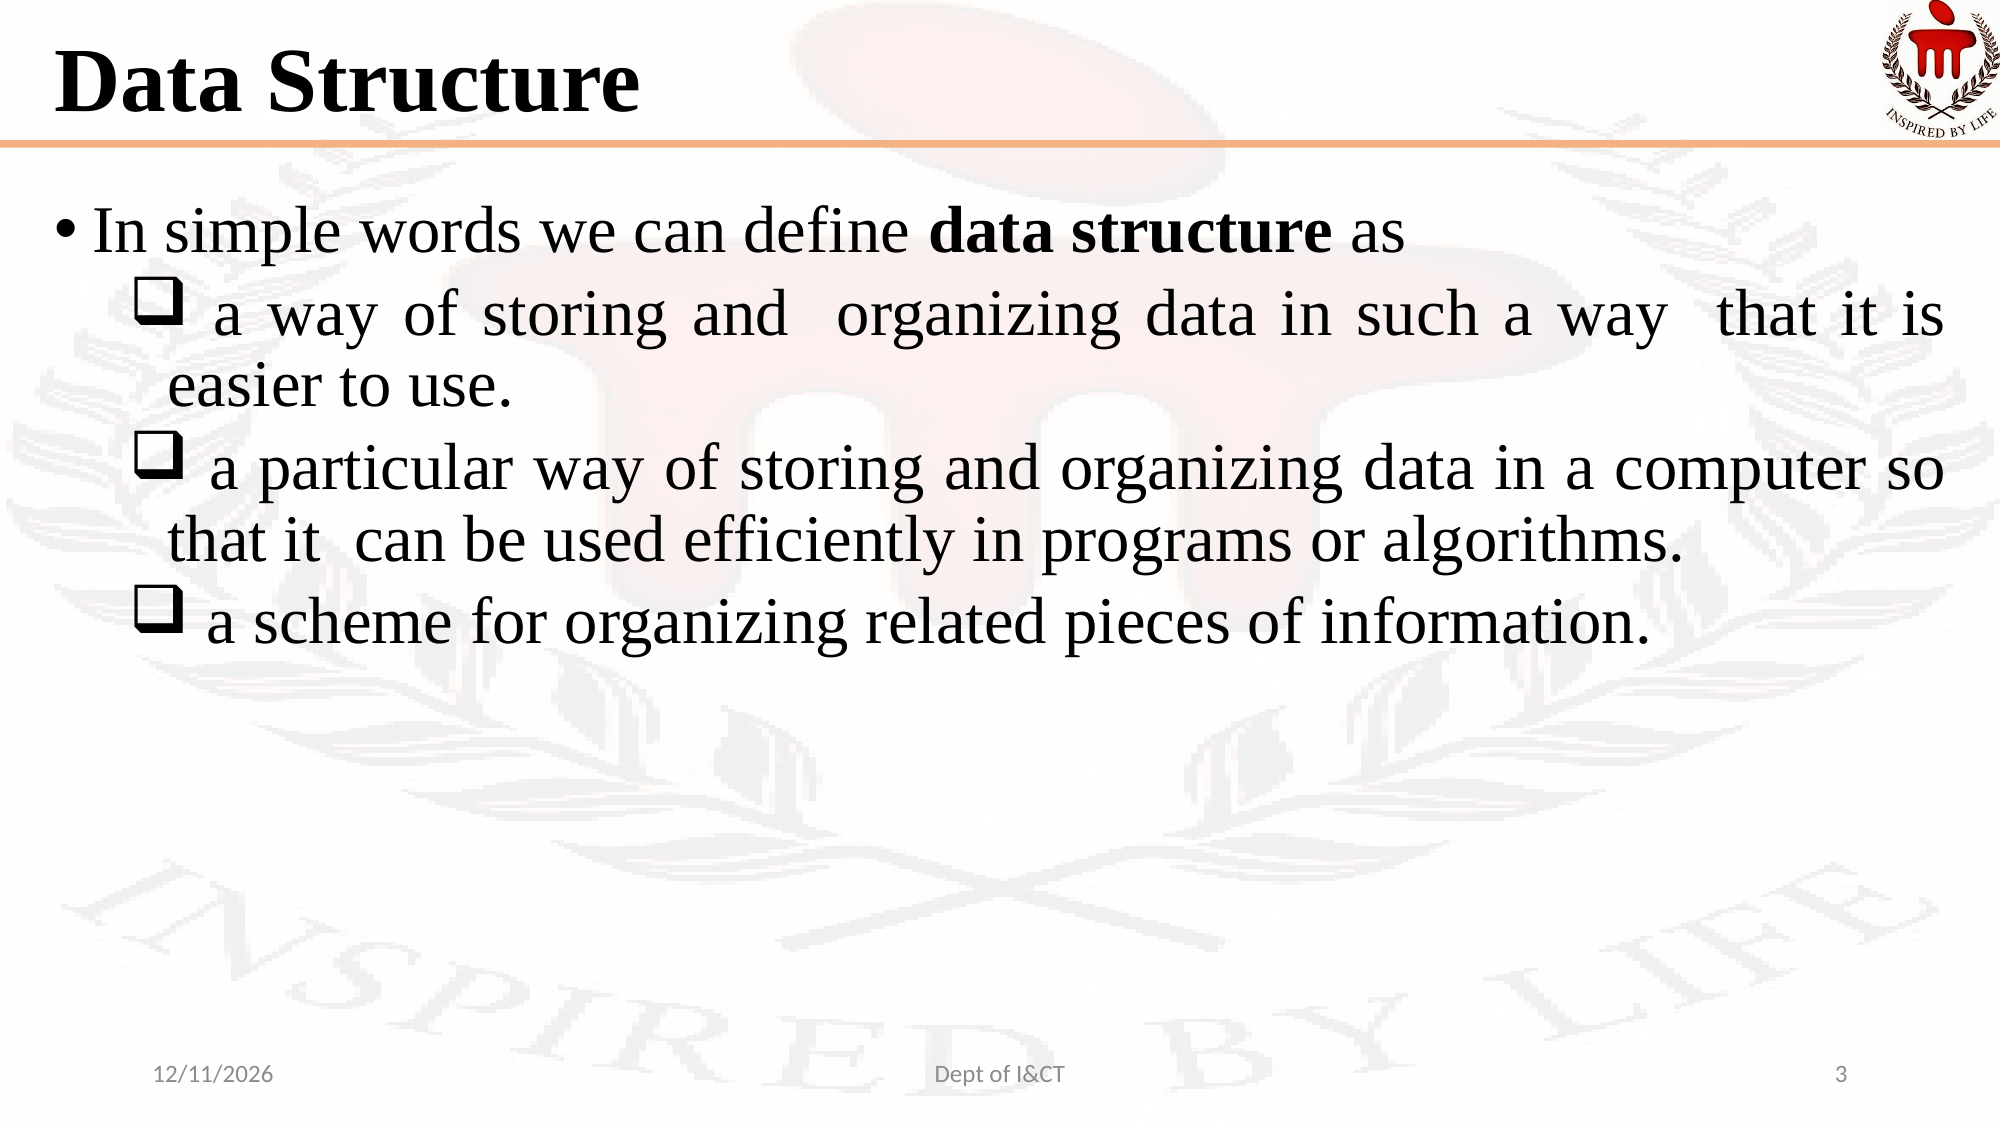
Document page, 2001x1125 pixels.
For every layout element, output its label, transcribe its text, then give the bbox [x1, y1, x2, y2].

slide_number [137, 1042, 588, 1103]
title Data Structure [39, 22, 1863, 141]
slide_number 3 [1412, 1042, 1863, 1103]
footer Dept of I&CT [662, 1042, 1338, 1103]
list In simple words we can define data structure as a way of storing and organizing data in such a way that it is easier to use. a particular way of storing and organizing data in a computer so that it can be used efficiently in programs or algorithms. a scheme for organizing related pieces of information. [39, 187, 1965, 1029]
picture [1882, 0, 2000, 140]
